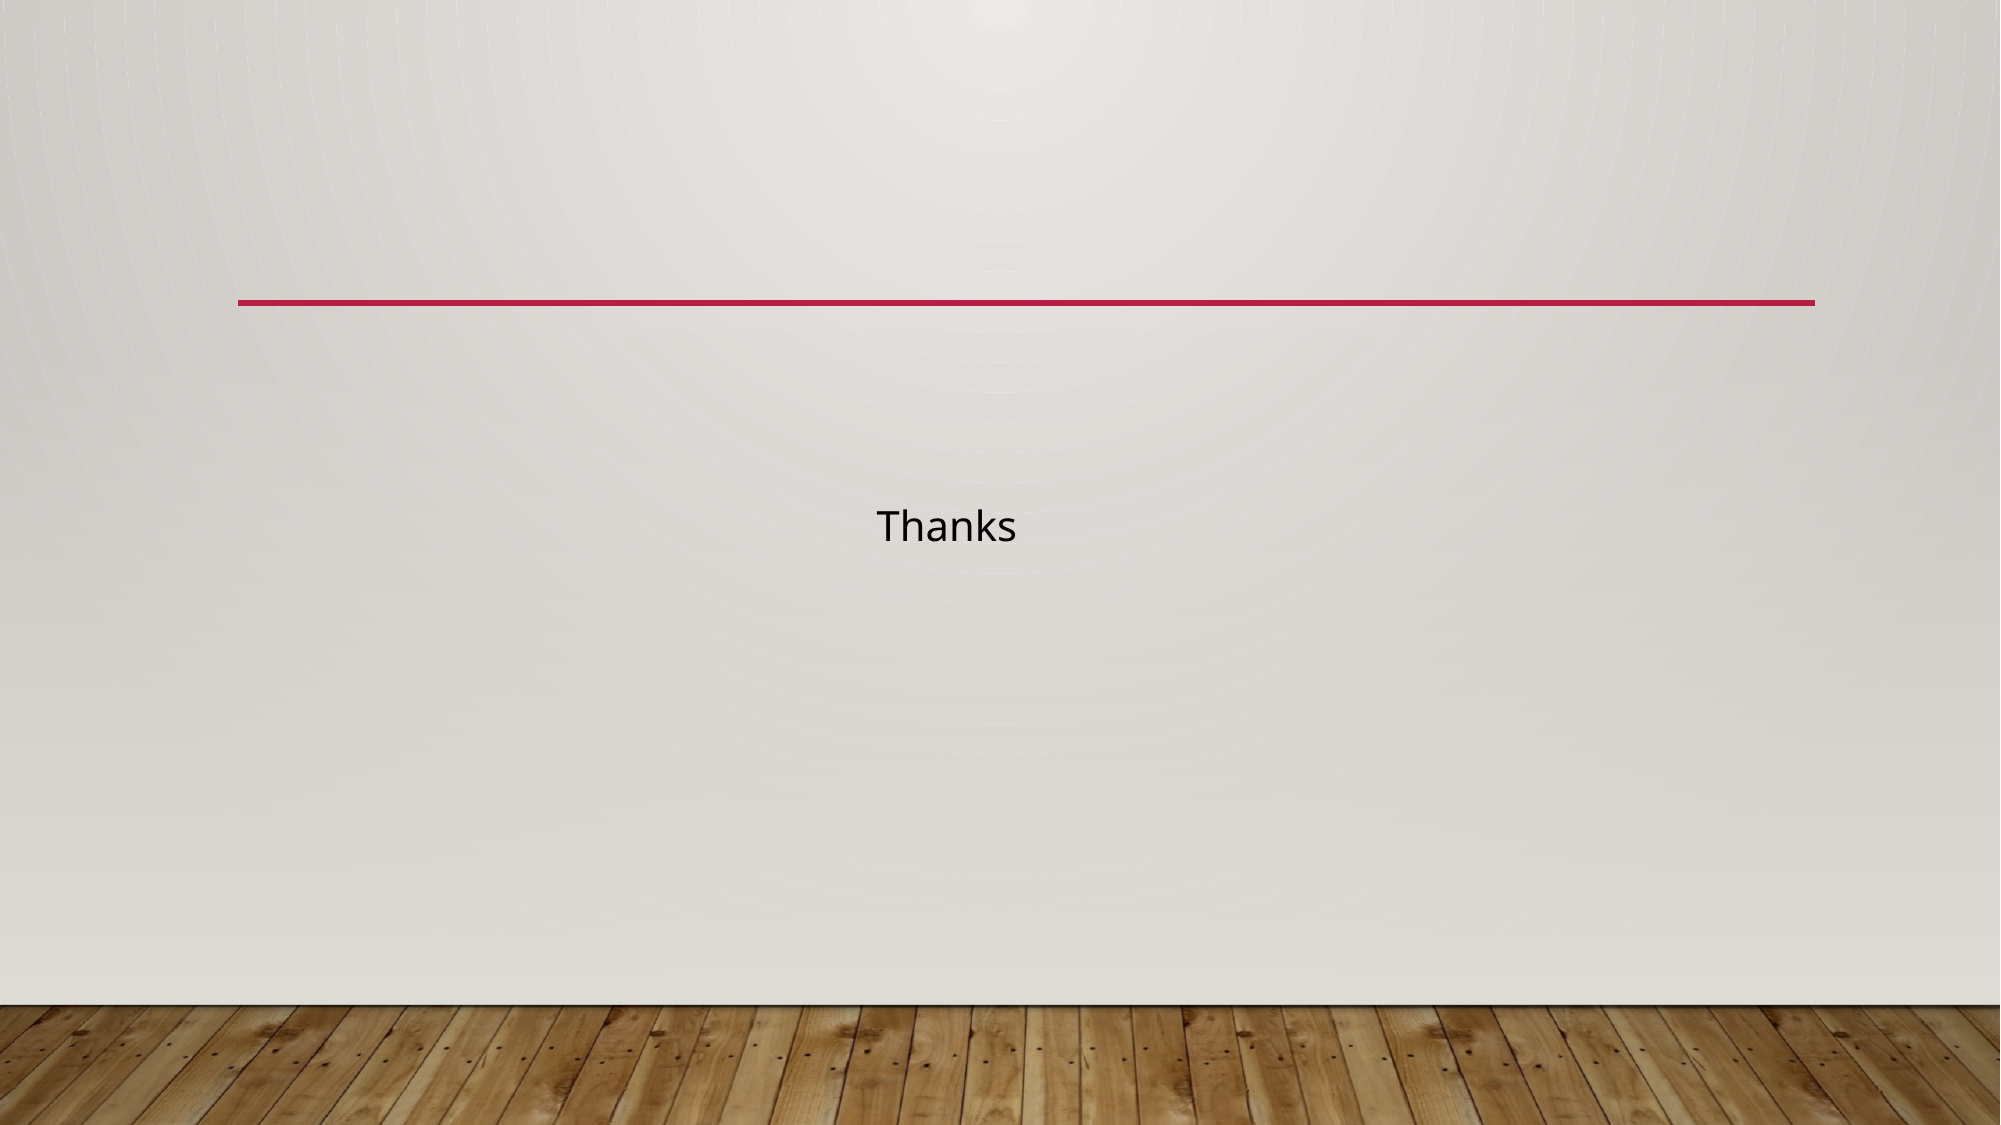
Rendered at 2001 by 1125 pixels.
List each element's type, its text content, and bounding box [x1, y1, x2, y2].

list Thanks [238, 330, 1814, 897]
picture [0, 1005, 2000, 1125]
